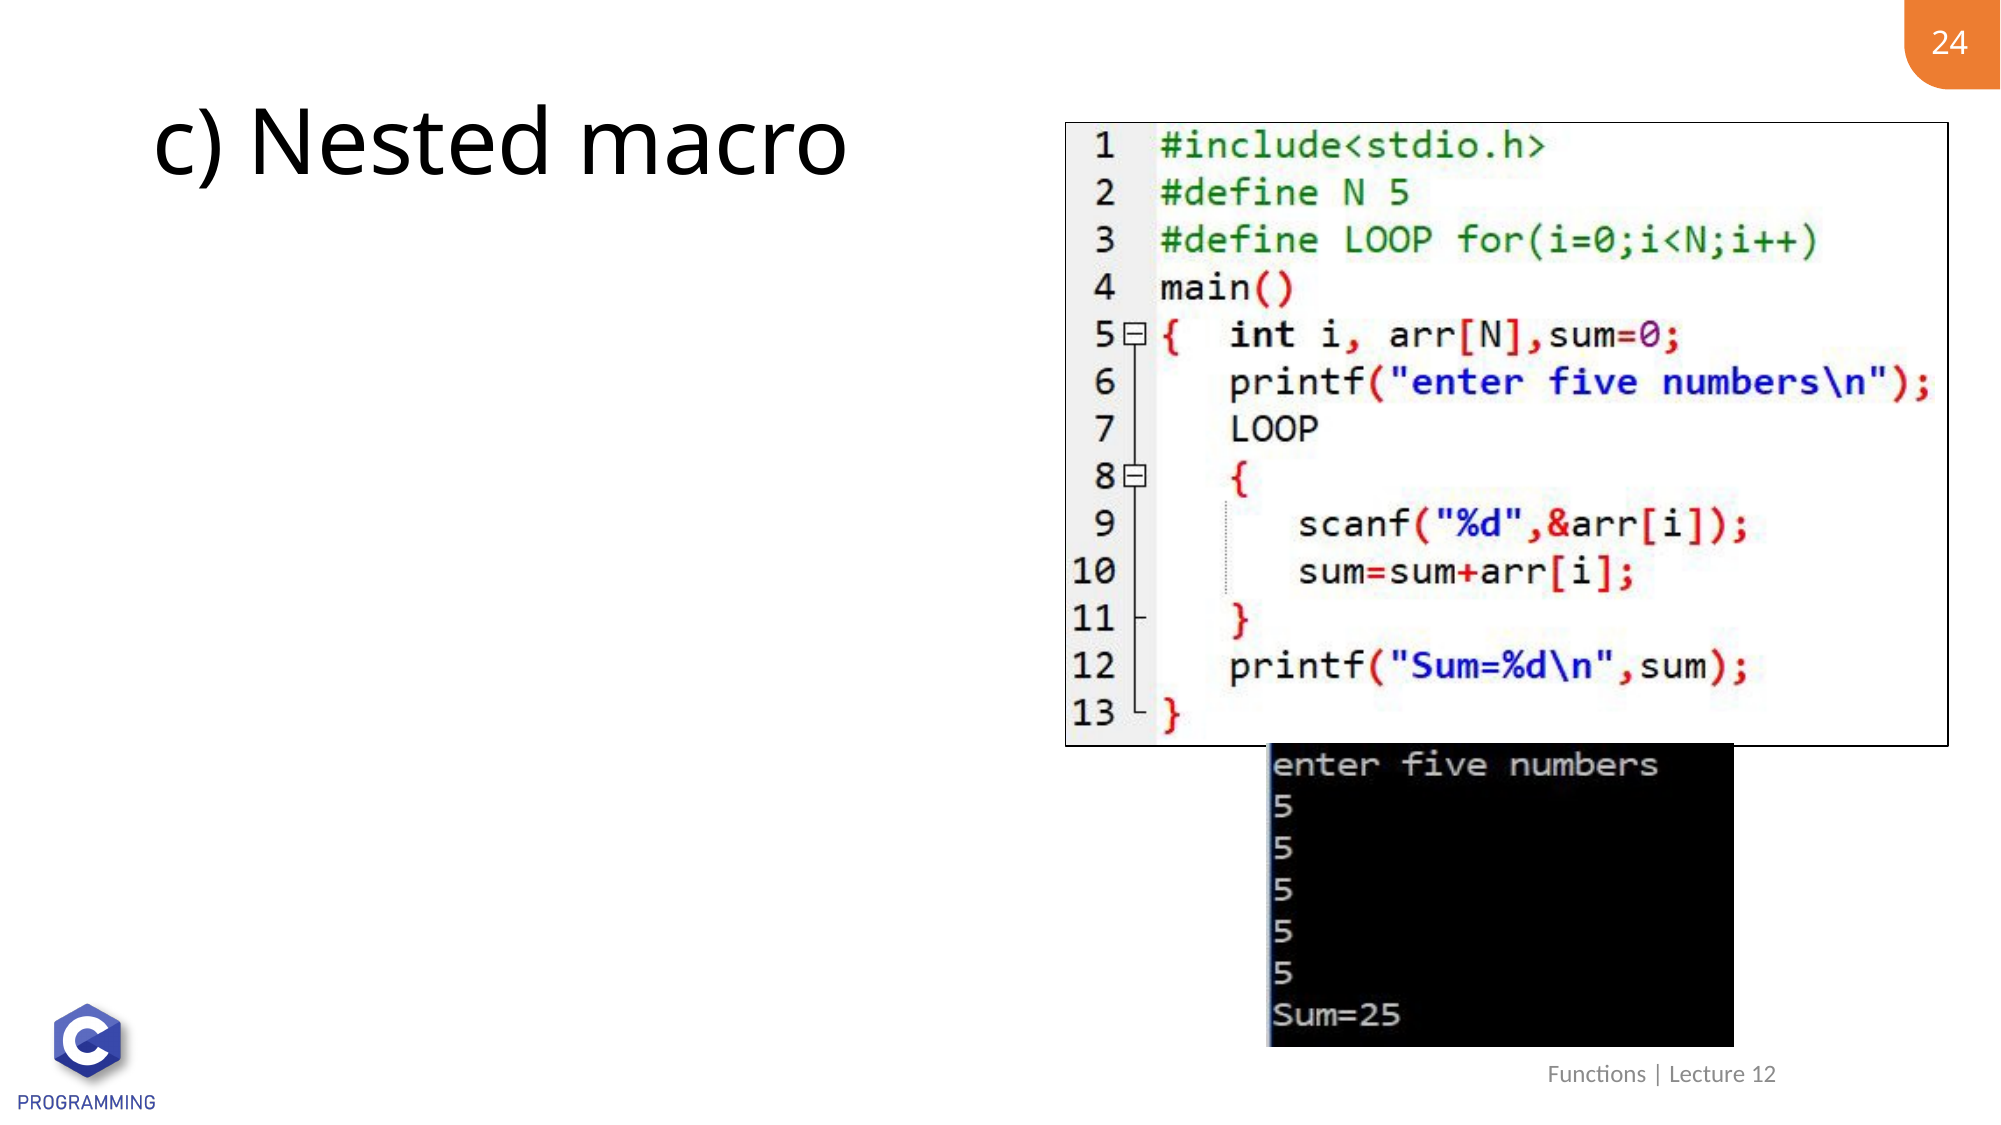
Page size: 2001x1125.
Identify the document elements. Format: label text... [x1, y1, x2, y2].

slide_number 24 [1887, 14, 1984, 75]
title c) Nested macro [137, 59, 1863, 231]
footer Functions | Lecture 12 [1325, 1042, 2000, 1103]
picture [0, 993, 168, 1125]
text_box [1064, 121, 1950, 1047]
